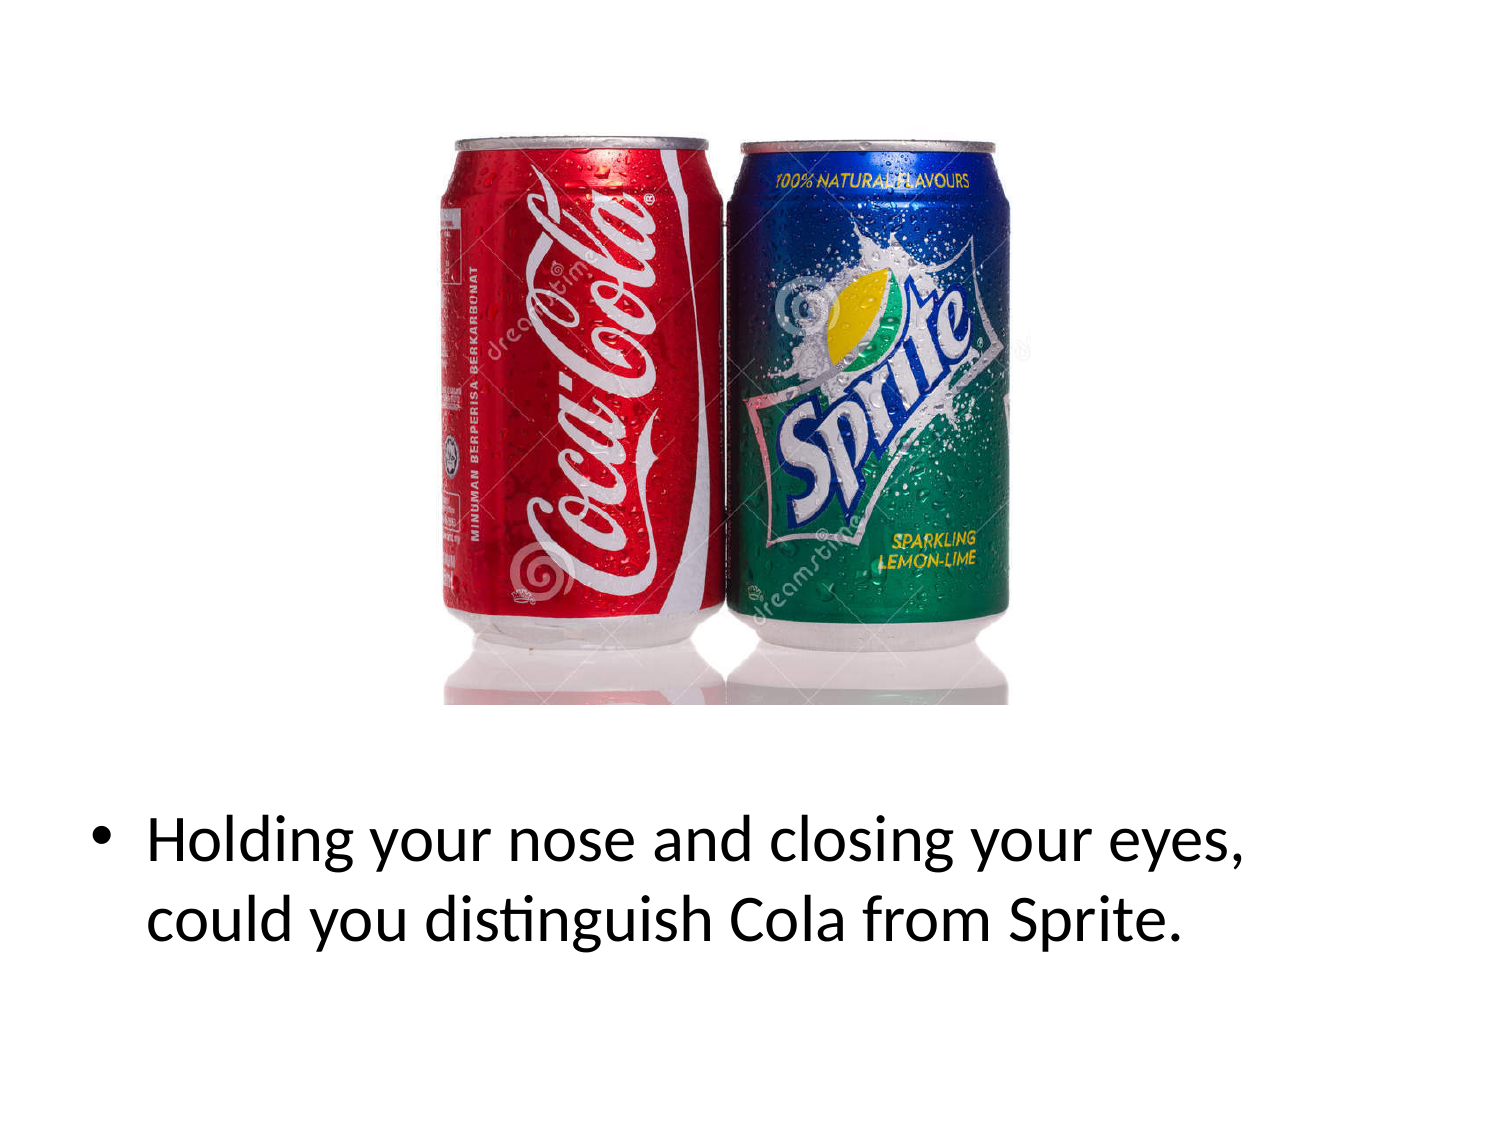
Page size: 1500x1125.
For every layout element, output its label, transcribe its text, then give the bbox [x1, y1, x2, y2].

picture [407, 113, 1031, 705]
list Holding your nose and closing your eyes, could you distinguish Cola from Sprite. [75, 786, 1425, 1005]
